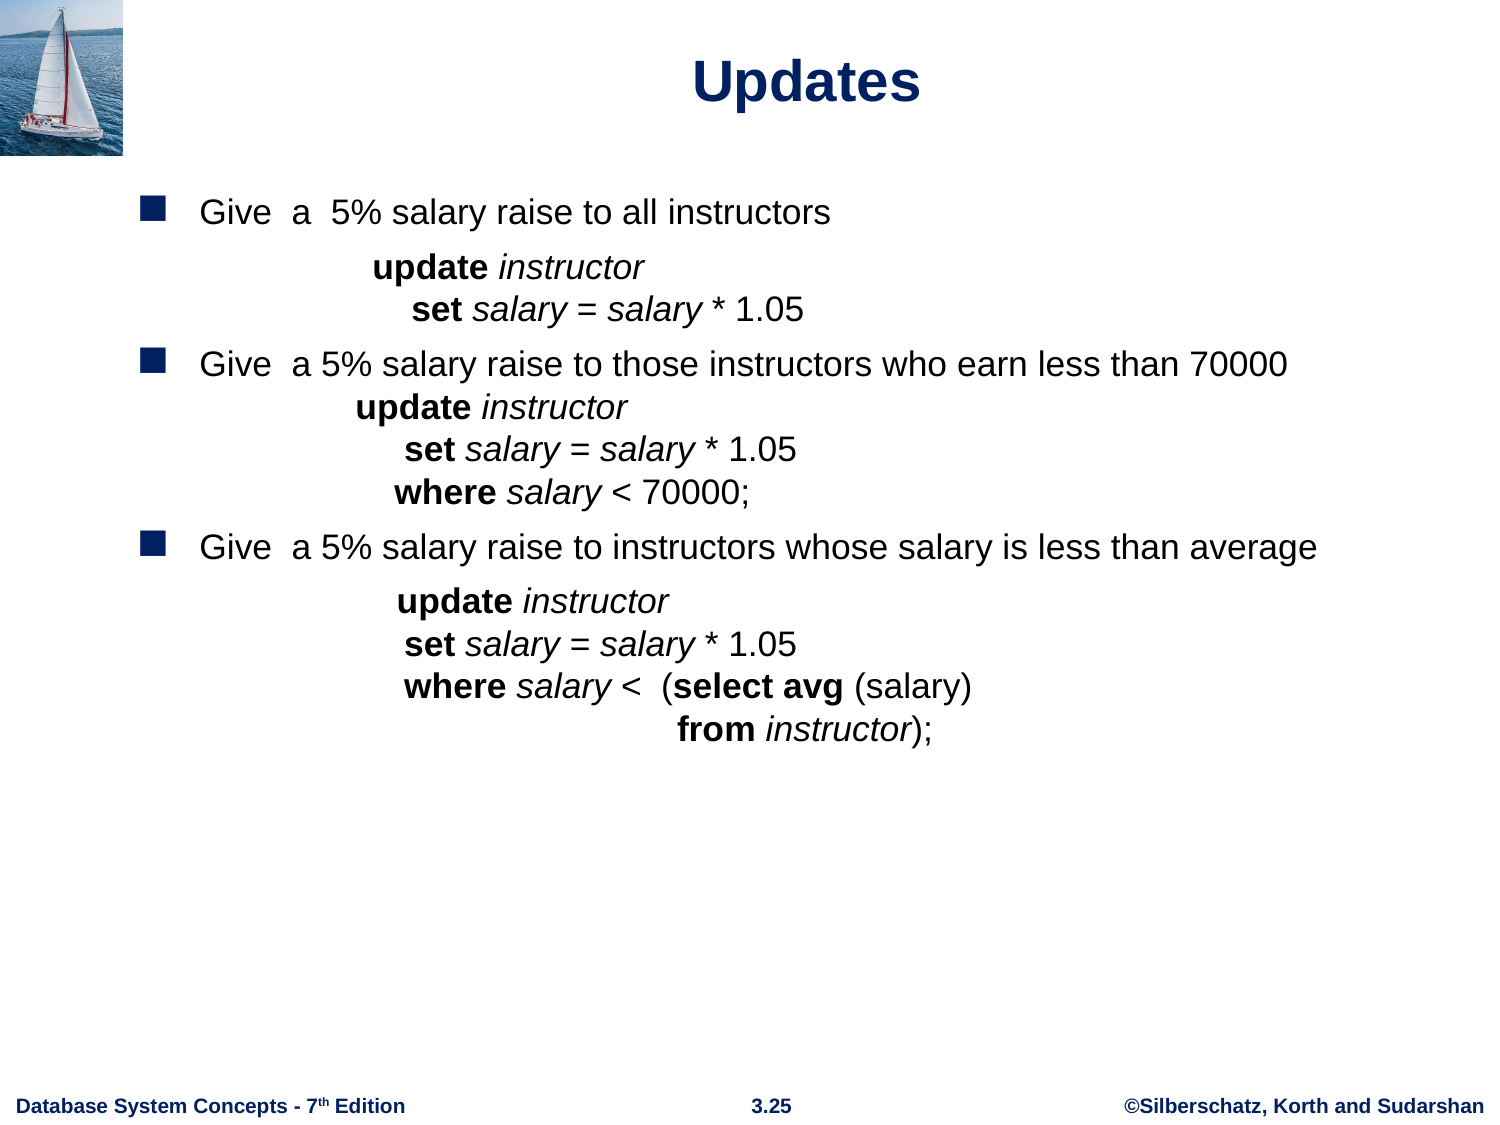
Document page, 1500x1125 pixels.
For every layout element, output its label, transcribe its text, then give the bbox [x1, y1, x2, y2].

title Updates [144, 20, 1470, 121]
picture [0, 0, 123, 156]
list Give a 5% salary raise to all instructors update instructor set salary = salary * 1.05 Give a 5% salary raise to those instructors who earn less than 70000 update instructor set salary = salary * 1.05 where salary < 70000; Give a 5% salary raise to instructors whose salary is less than average update instructor set salary = salary * 1.05 where salary < (select avg (salary) from instructor); [128, 181, 1381, 982]
